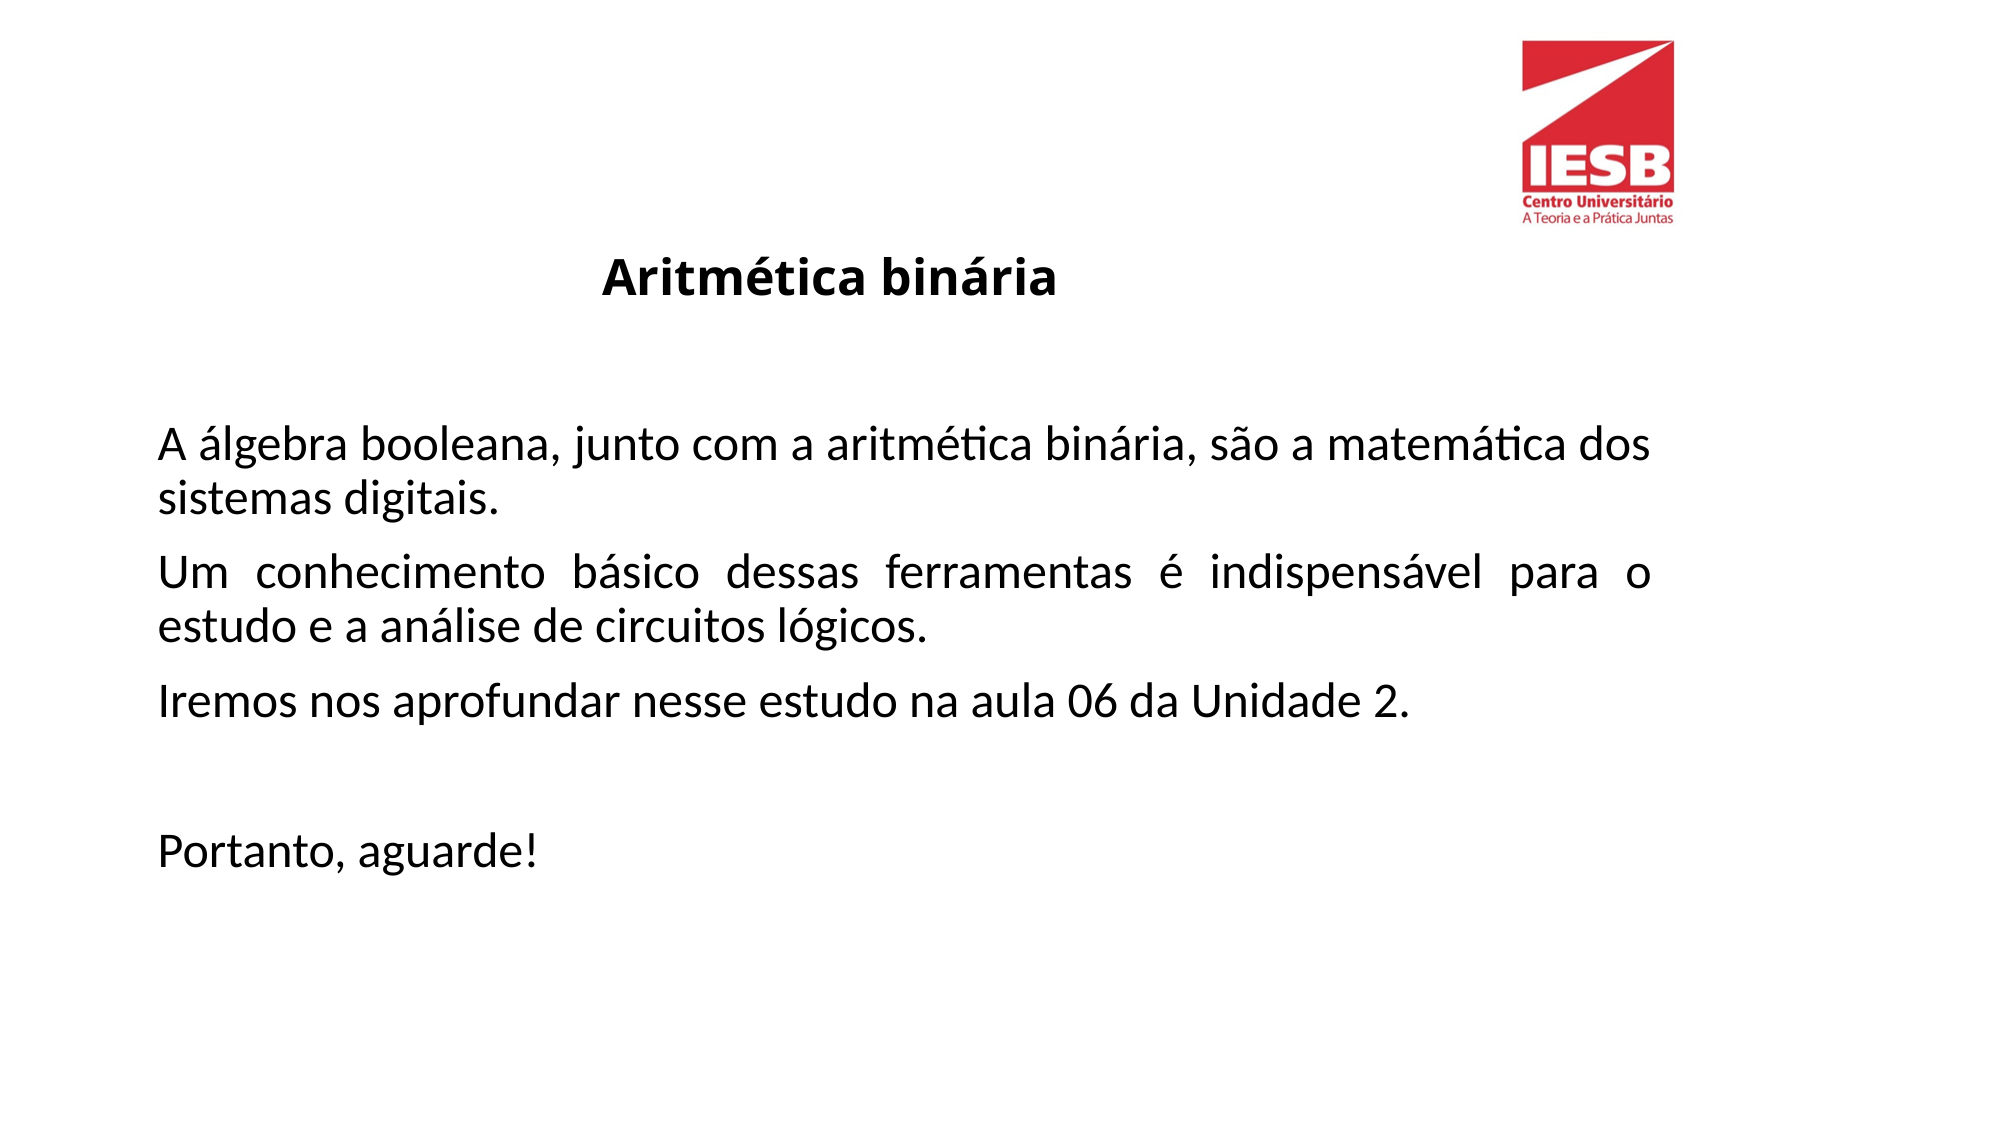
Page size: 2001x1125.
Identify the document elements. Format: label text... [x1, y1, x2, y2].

title Aritmética binária [193, 132, 1469, 374]
picture [1496, 30, 1700, 235]
subtitle A álgebra booleana, junto com a aritmética binária, são a matemática dos sistemas digitais. Um conhecimento básico dessas ferramentas é indispensável para o estudo e a análise de circuitos lógicos. Iremos nos aprofundar nesse estudo na aula 06 da Unidade 2. Portanto, aguarde! [142, 409, 1667, 975]
